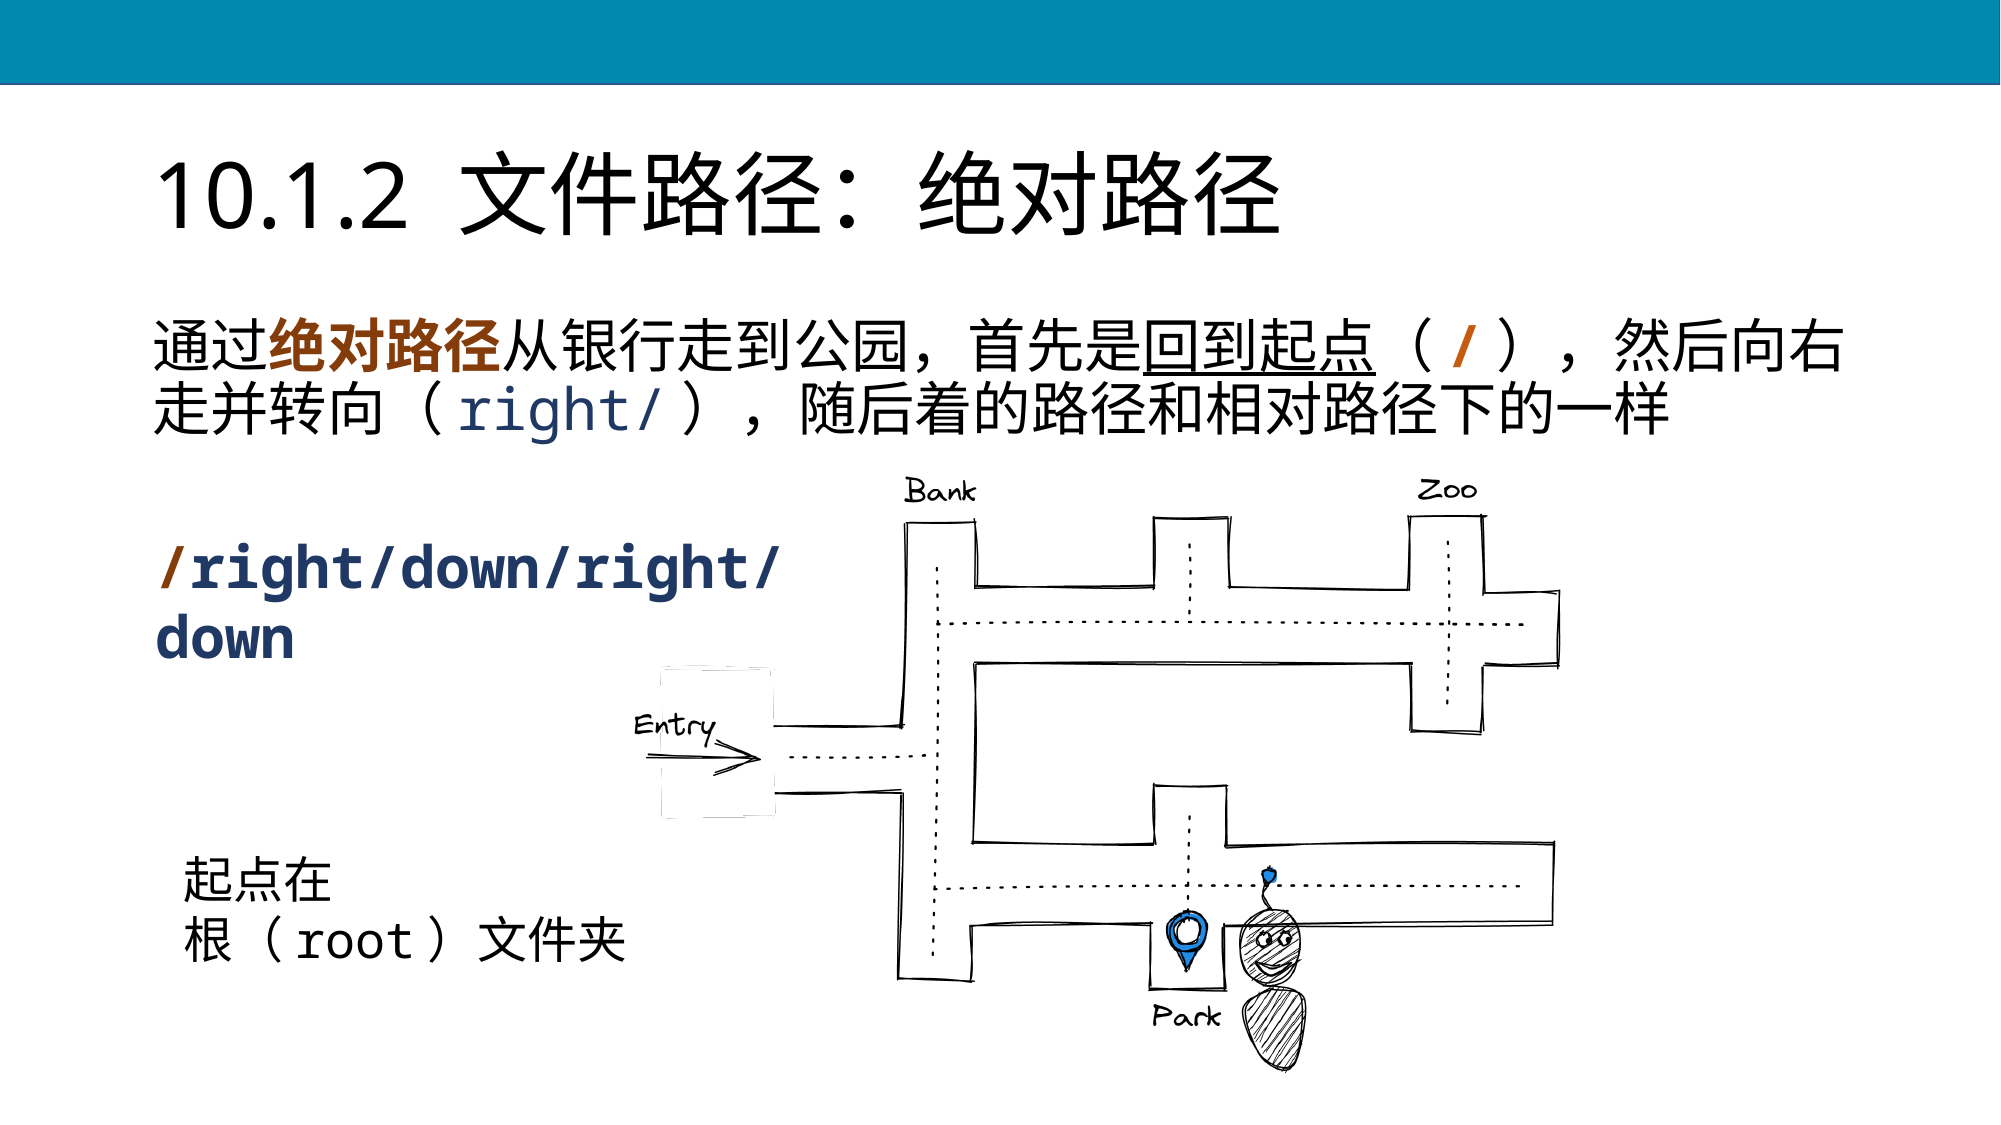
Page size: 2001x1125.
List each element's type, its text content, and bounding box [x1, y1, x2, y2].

list 通过绝对路径从银行走到公园，首先是回到起点（/），然后向右走并转向（right/），随后着的路径和相对路径下的一样 [137, 310, 1863, 1024]
text_box /right/down/right/down [140, 522, 618, 678]
text_box 起点在 根（root）文件夹 [168, 841, 618, 977]
title 10.1.2 文件路径：绝对路径 [137, 115, 1863, 282]
picture [618, 455, 1575, 1085]
